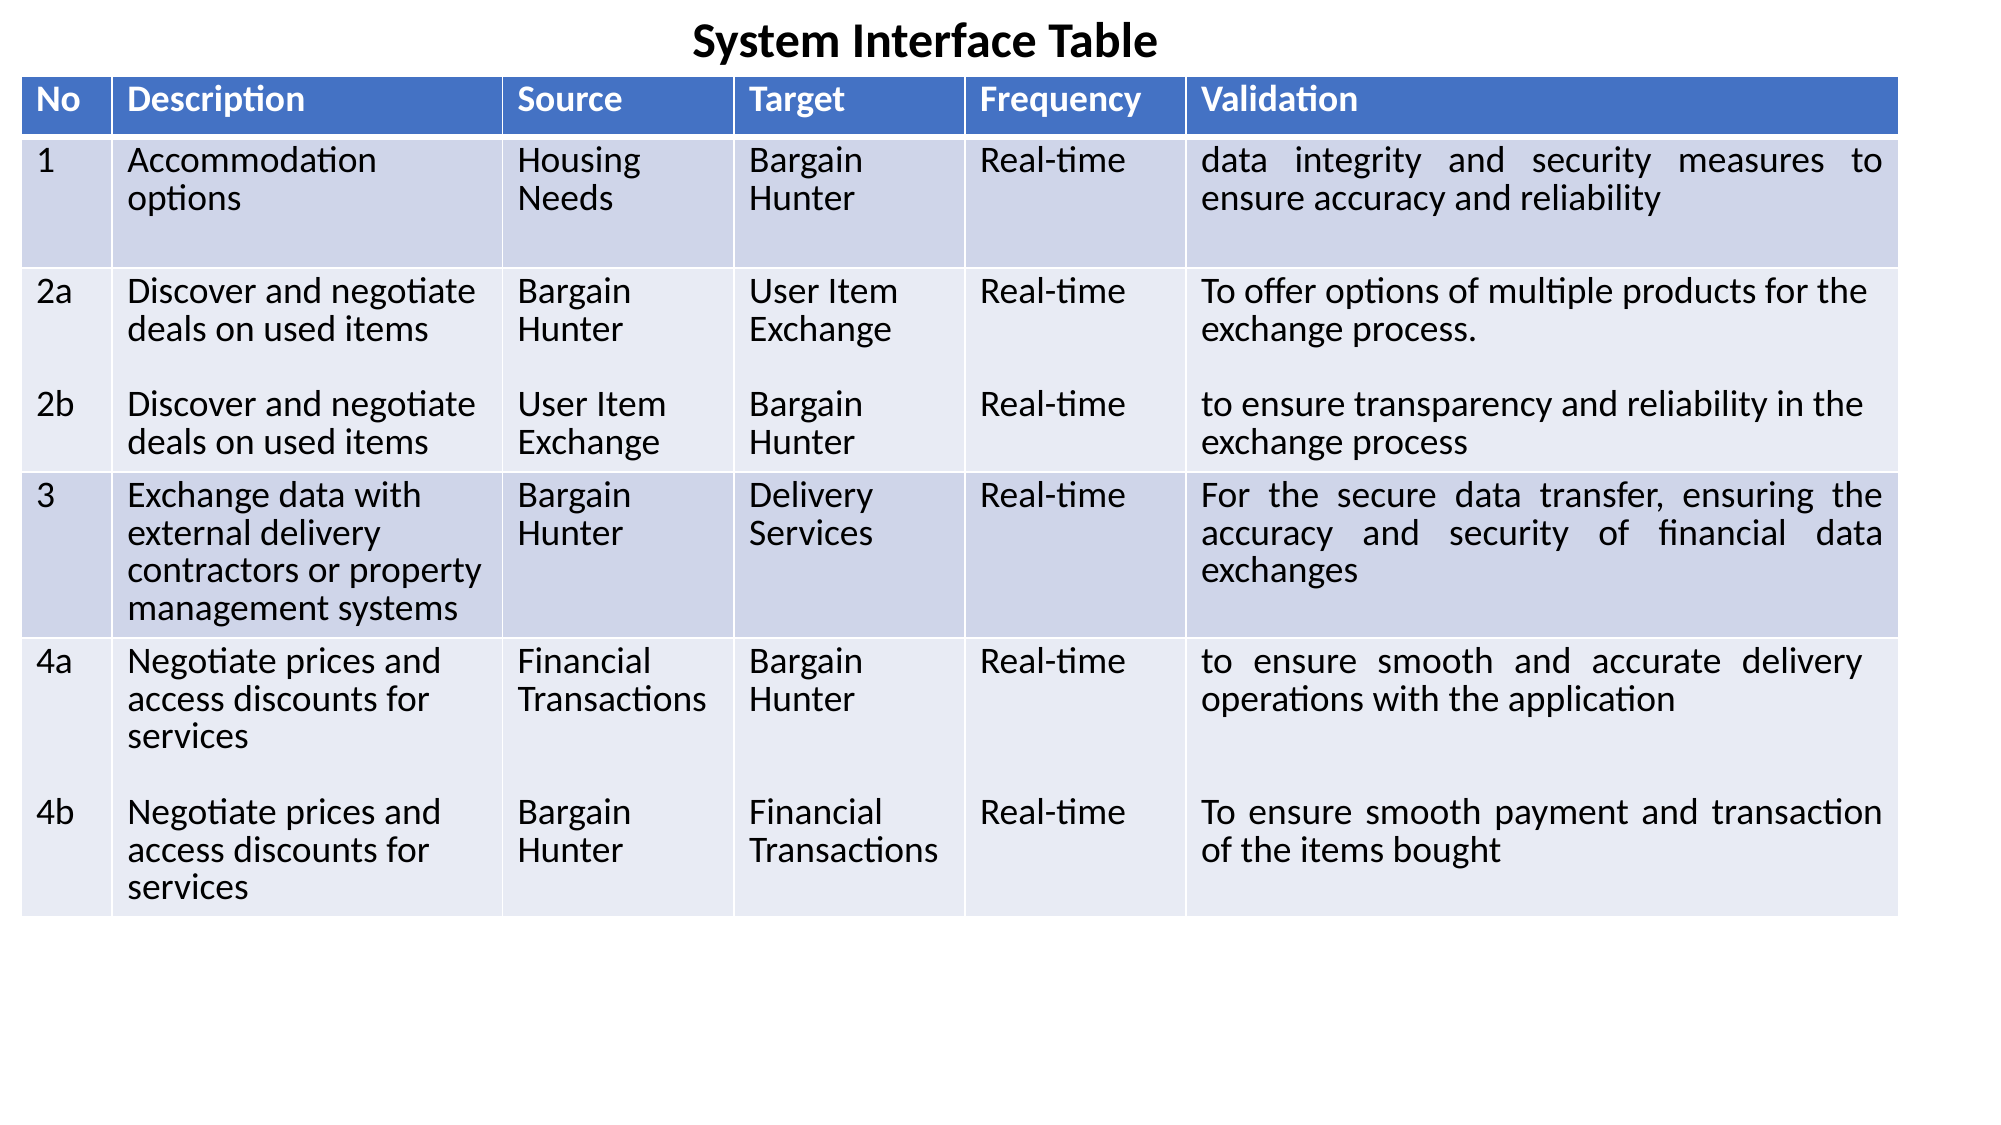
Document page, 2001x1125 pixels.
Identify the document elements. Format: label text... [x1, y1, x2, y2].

table_cell Bargain Hunter Financial Transactions [735, 639, 964, 916]
table_cell Financial Transactions Bargain Hunter [503, 639, 733, 916]
table_cell data integrity and security measures to ensure accuracy and reliability [1187, 140, 1898, 267]
table_cell 2a 2b [22, 269, 111, 471]
table_cell Discover and negotiate deals on used items Discover and negotiate deals on used items [113, 269, 502, 471]
table_cell Real-time Real-time [966, 639, 1185, 916]
table_cell Real-time Real-time [966, 269, 1185, 471]
table_header No [22, 77, 111, 134]
table_header Validation [1187, 77, 1898, 134]
table_cell User Item Exchange Bargain Hunter [735, 269, 964, 471]
table_header Description [113, 77, 502, 134]
table_cell Exchange data with external delivery contractors or property management systems [113, 473, 502, 637]
table_header Source [503, 77, 733, 134]
table_cell Bargain Hunter [735, 140, 964, 267]
table_cell 3 [22, 473, 111, 637]
table_cell Real-time [966, 140, 1185, 267]
table_cell For the secure data transfer, ensuring the accuracy and security of financial data exchanges [1187, 473, 1898, 637]
table_cell Negotiate prices and access discounts for services Negotiate prices and access discounts for services [113, 639, 502, 916]
table_cell Accommodation options [113, 140, 502, 267]
table_cell To offer options of multiple products for the exchange process. to ensure transparency and reliability in the exchange process [1187, 269, 1898, 471]
table_cell Bargain Hunter User Item Exchange [503, 269, 733, 471]
table_cell 4a 4b [22, 639, 111, 916]
table_header Frequency [966, 77, 1185, 134]
table_cell Delivery Services [735, 473, 964, 637]
table_cell 1 [22, 140, 111, 267]
table_cell Bargain Hunter [503, 473, 733, 637]
table_cell to ensure smooth and accurate delivery operations with the application To ensure smooth payment and transaction of the items bought [1187, 639, 1898, 916]
table_cell Housing Needs [503, 140, 733, 267]
table_cell Real-time [966, 473, 1185, 637]
text_box System Interface Table [677, 0, 1174, 75]
table_header Target [735, 77, 964, 134]
